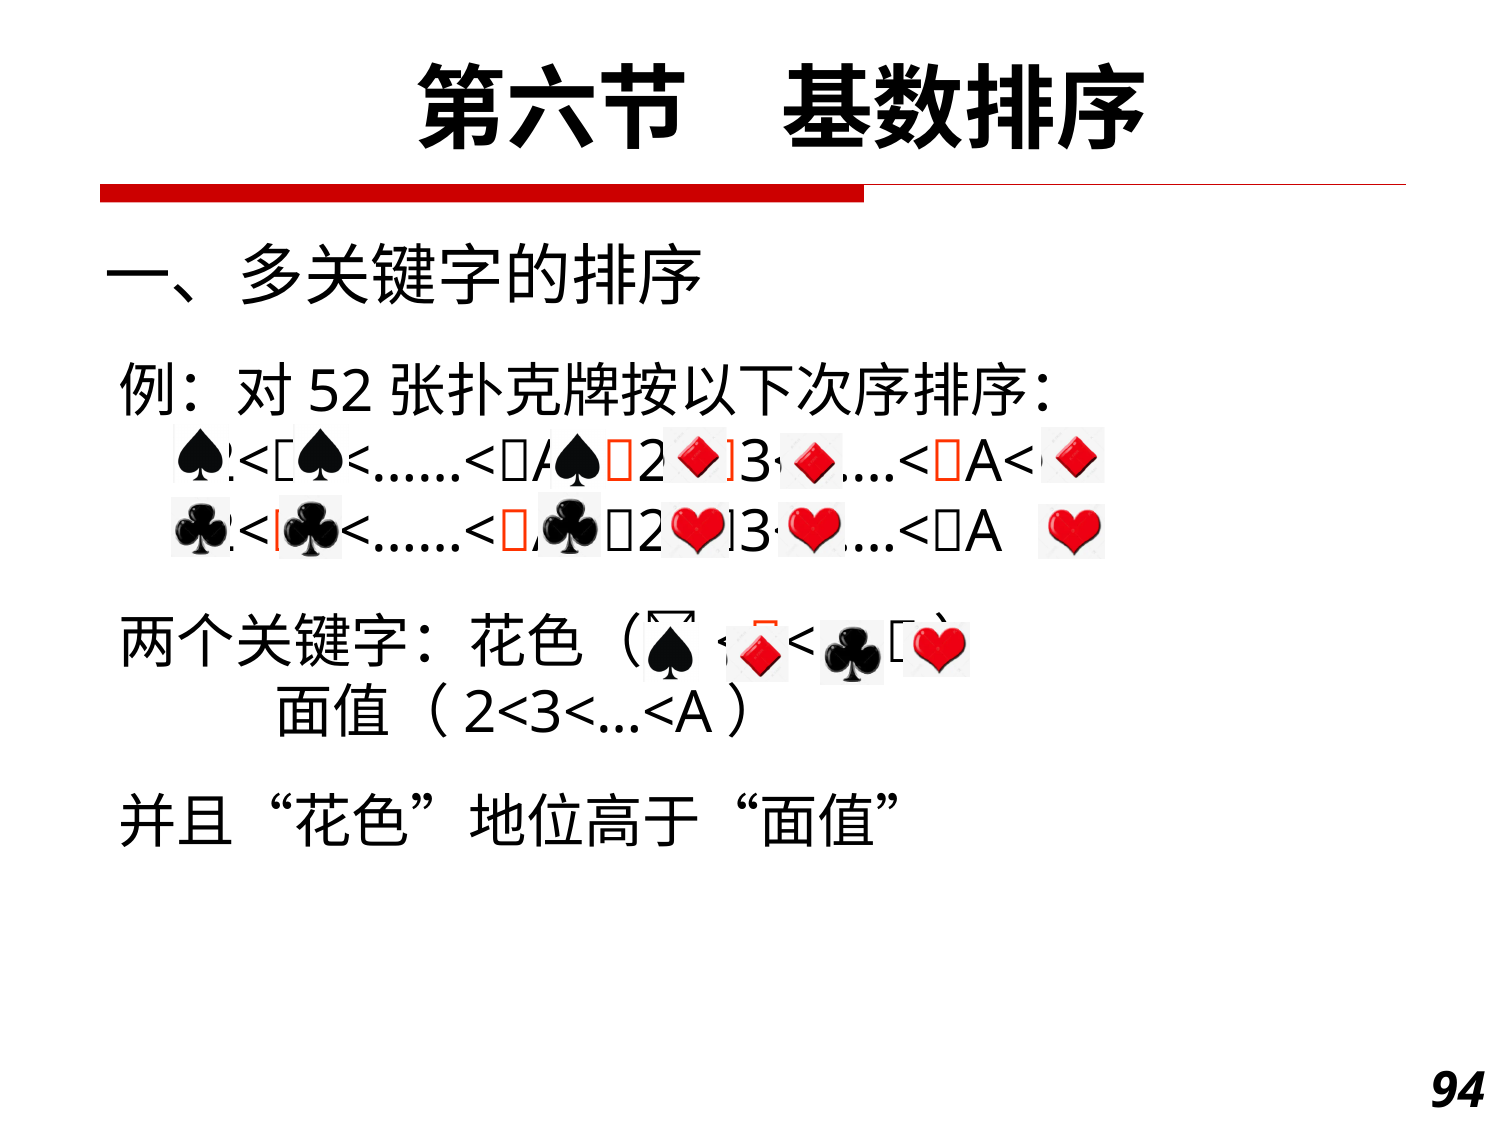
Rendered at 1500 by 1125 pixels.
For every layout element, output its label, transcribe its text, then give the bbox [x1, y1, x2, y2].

picture [279, 494, 343, 559]
text_box 第六节 基数排序 [87, 42, 1475, 168]
picture [661, 501, 730, 558]
picture [778, 501, 845, 557]
picture [903, 622, 970, 678]
title 一、多关键字的排序 [89, 208, 1027, 321]
picture [820, 620, 884, 685]
list 例：对52张扑克牌按以下次序排序： 2<3<……<A<2<3<……<A< 2<3<……<A<2<3<……<A 两个关键字：花色（<<<） 面值（2<3<…<A） 并且“花色”地位高于“面值” [76, 345, 1500, 1009]
picture [293, 424, 349, 484]
picture [550, 429, 606, 489]
picture [173, 424, 229, 484]
text_box 94 [1400, 1049, 1500, 1125]
picture [643, 622, 700, 682]
picture [171, 497, 231, 557]
picture [726, 626, 790, 682]
picture [538, 492, 602, 557]
picture [663, 427, 727, 484]
picture [779, 433, 843, 489]
picture [1041, 427, 1105, 484]
picture [1037, 504, 1105, 559]
